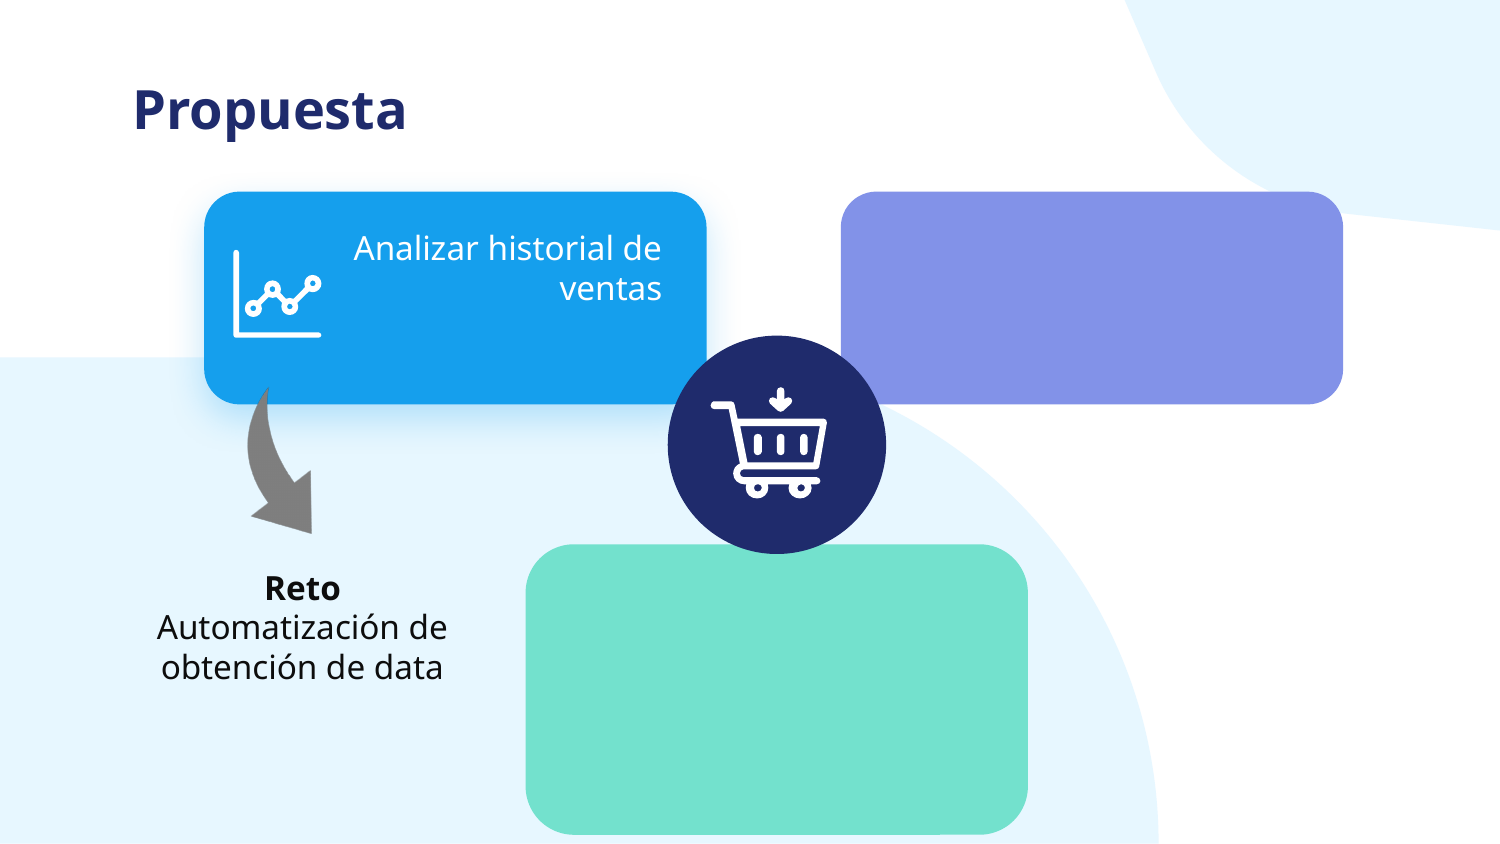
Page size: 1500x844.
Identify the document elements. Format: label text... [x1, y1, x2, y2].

picture [164, 359, 385, 551]
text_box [233, 249, 322, 339]
text_box Reto Automatización de obtención de data [90, 551, 515, 710]
subtitle Analizar historial de ventas [326, 212, 678, 315]
text_box [204, 191, 707, 405]
text_box [667, 335, 887, 554]
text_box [710, 386, 828, 499]
text_box [840, 191, 1344, 405]
text_box [525, 544, 1028, 835]
title Propuesta [116, 60, 1383, 155]
